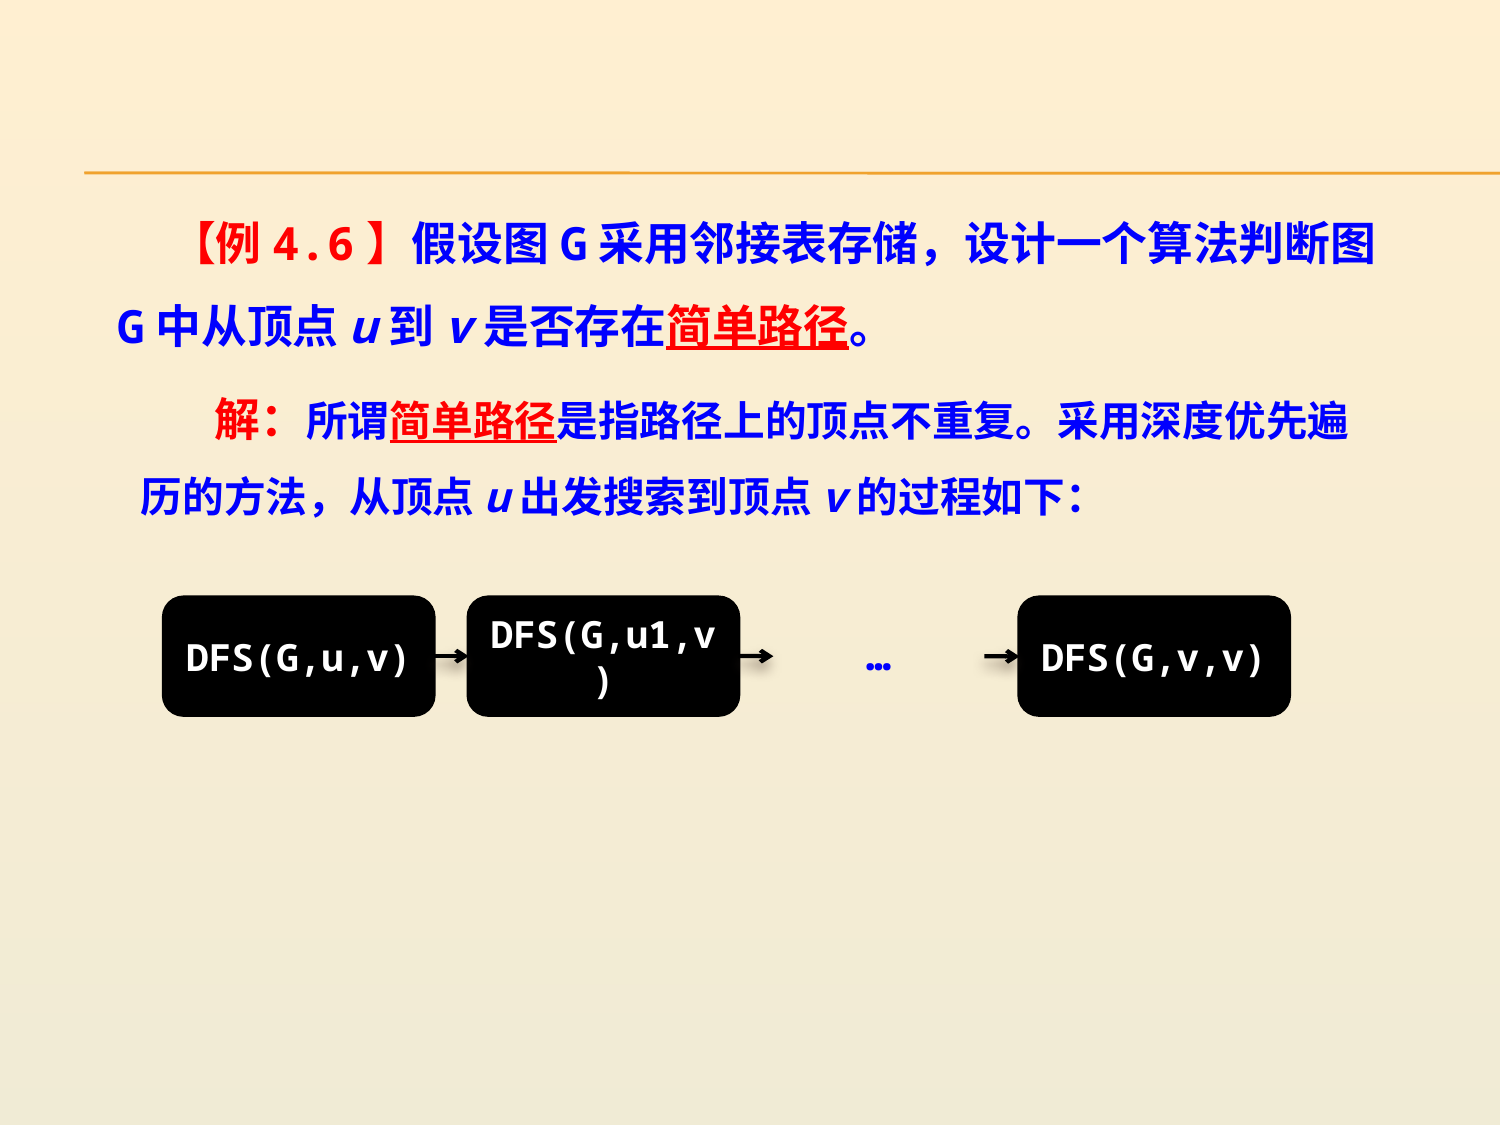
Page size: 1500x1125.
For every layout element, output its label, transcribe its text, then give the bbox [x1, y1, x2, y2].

text_box DFS(G,u1,v) [466, 595, 741, 717]
text_box 解：所谓简单路径是指路径上的顶点不重复。采用深度优先遍历的方法，从顶点u出发搜索到顶点v的过程如下： [140, 363, 1360, 521]
text_box 【例4.6】假设图G采用邻接表存储，设计一个算法判断图G中从顶点u到v是否存在简单路径。 [117, 187, 1395, 353]
text_box DFS(G,u,v) [161, 595, 436, 717]
text_box … [820, 629, 938, 680]
text_box DFS(G,v,v) [1017, 595, 1292, 717]
